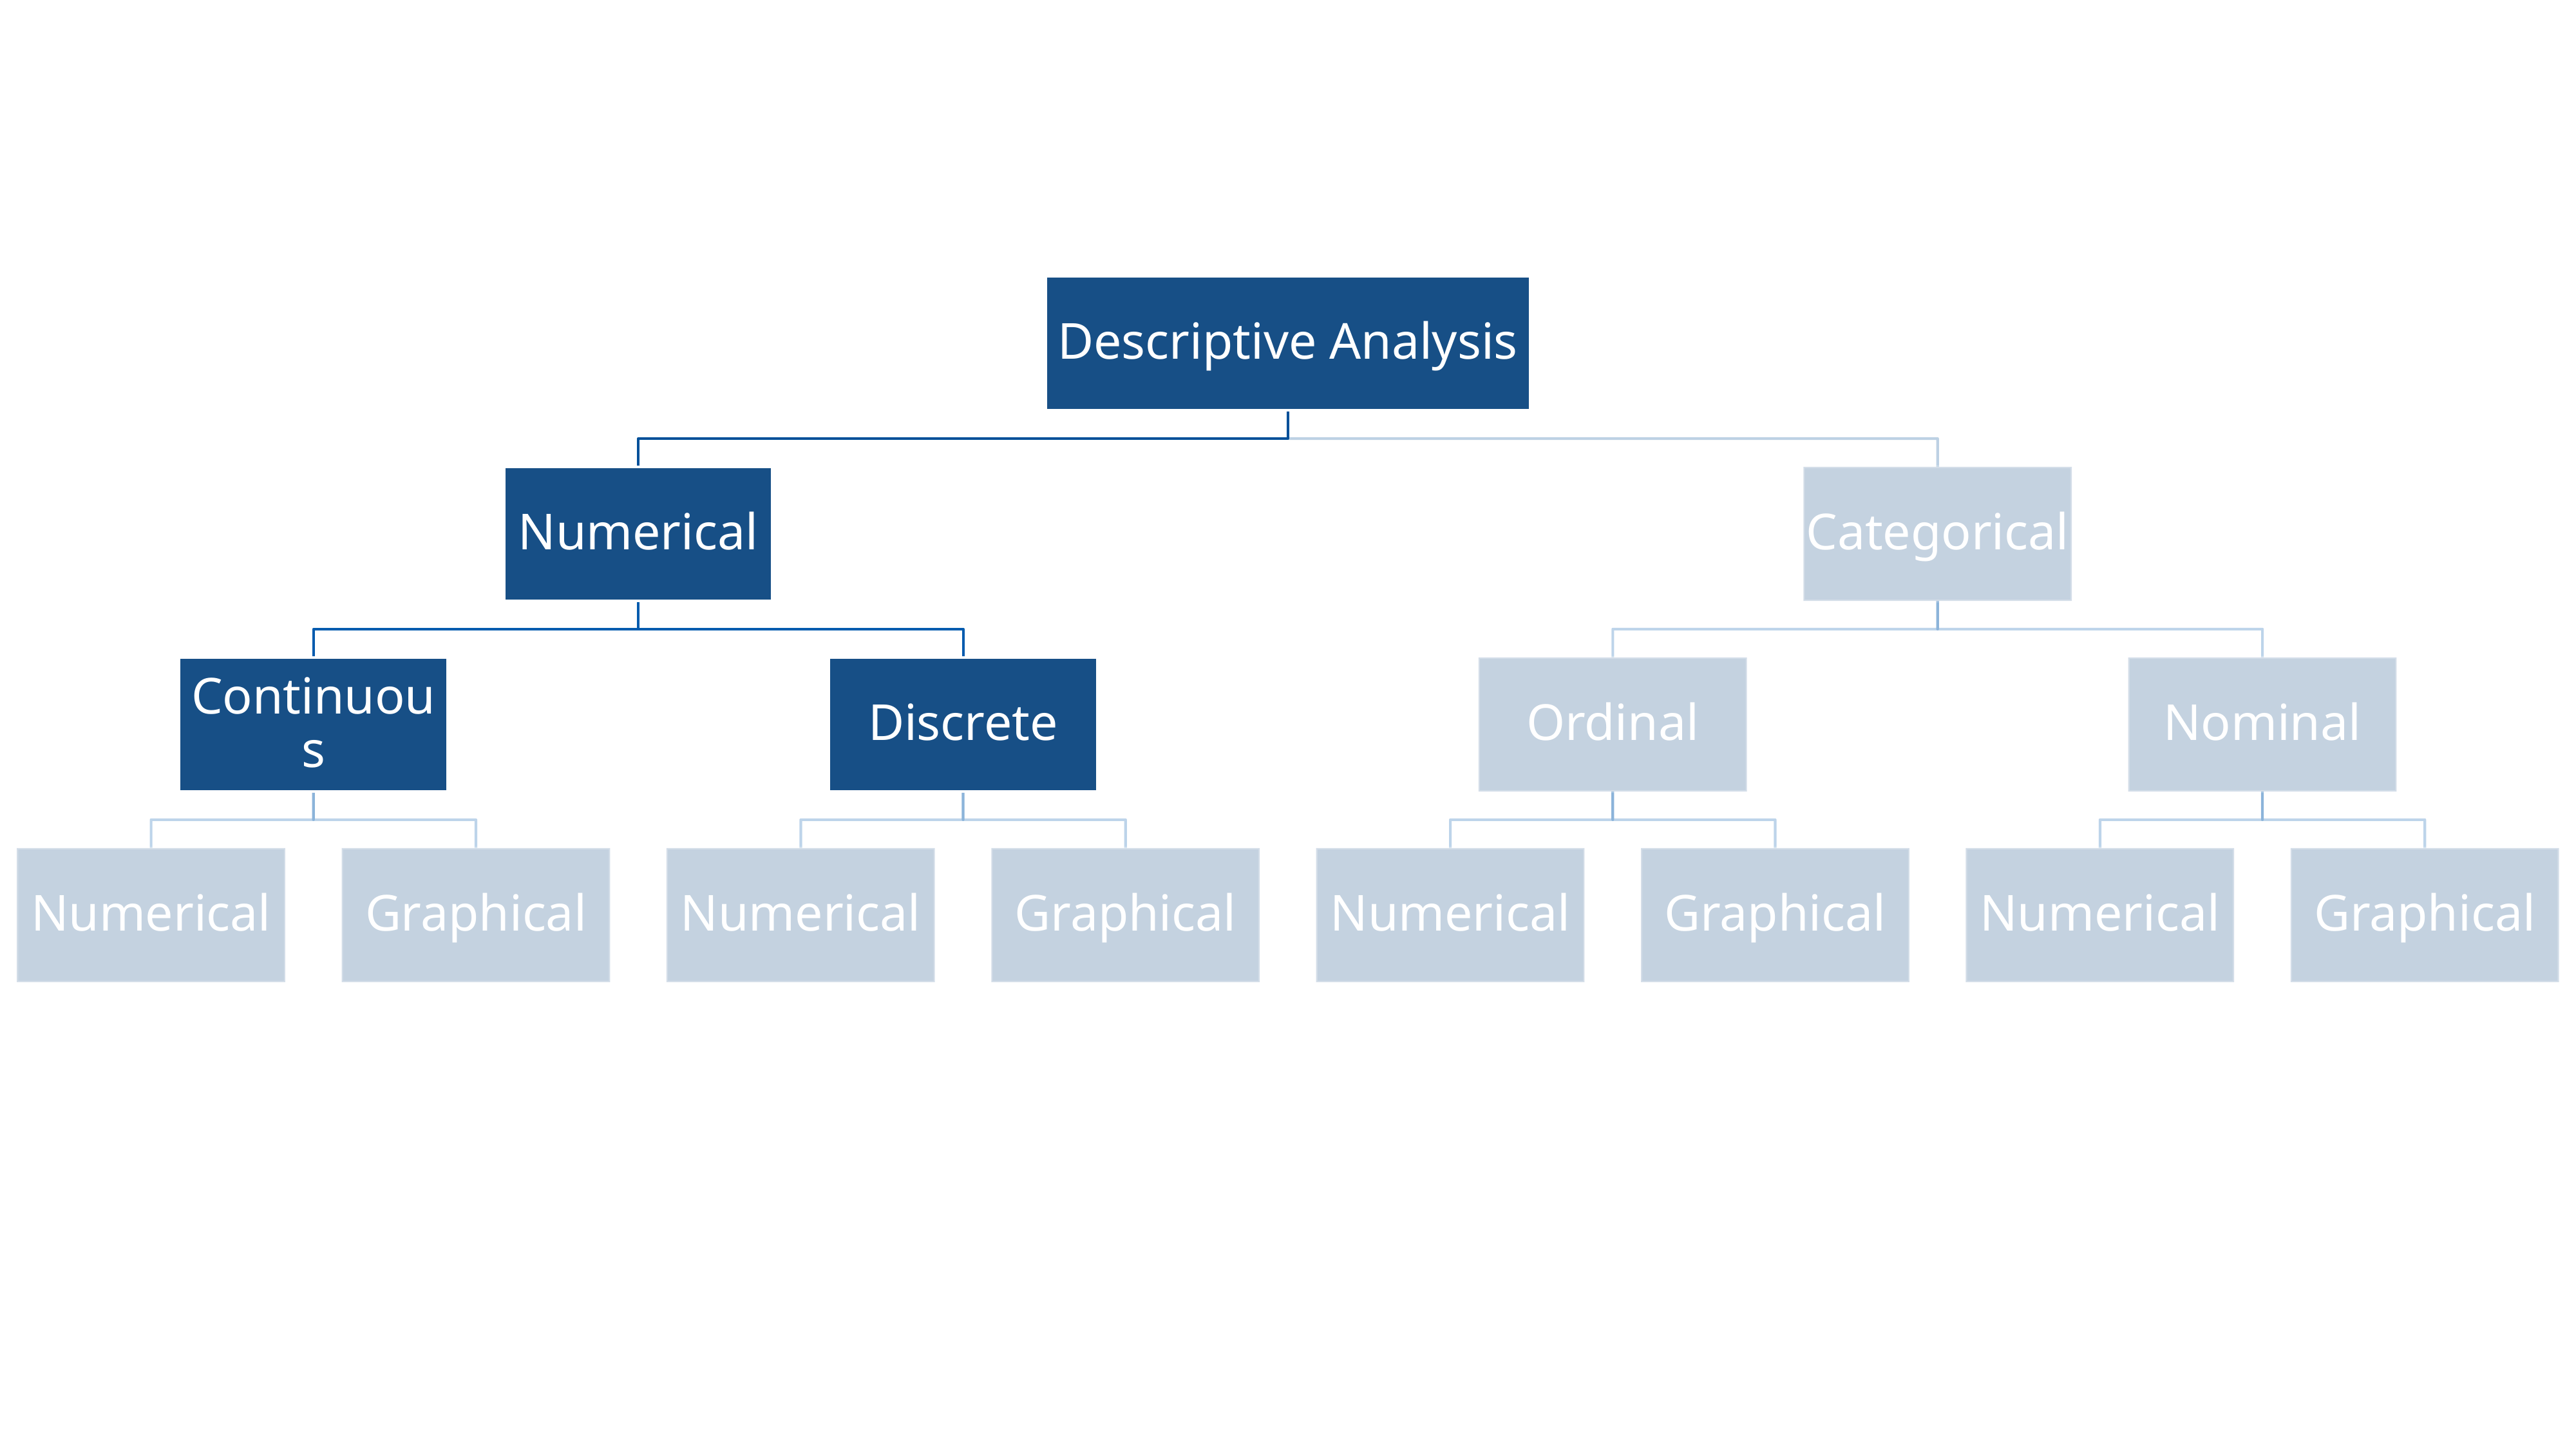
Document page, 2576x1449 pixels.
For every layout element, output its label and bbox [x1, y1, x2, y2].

text_box [16, 11, 2560, 1438]
